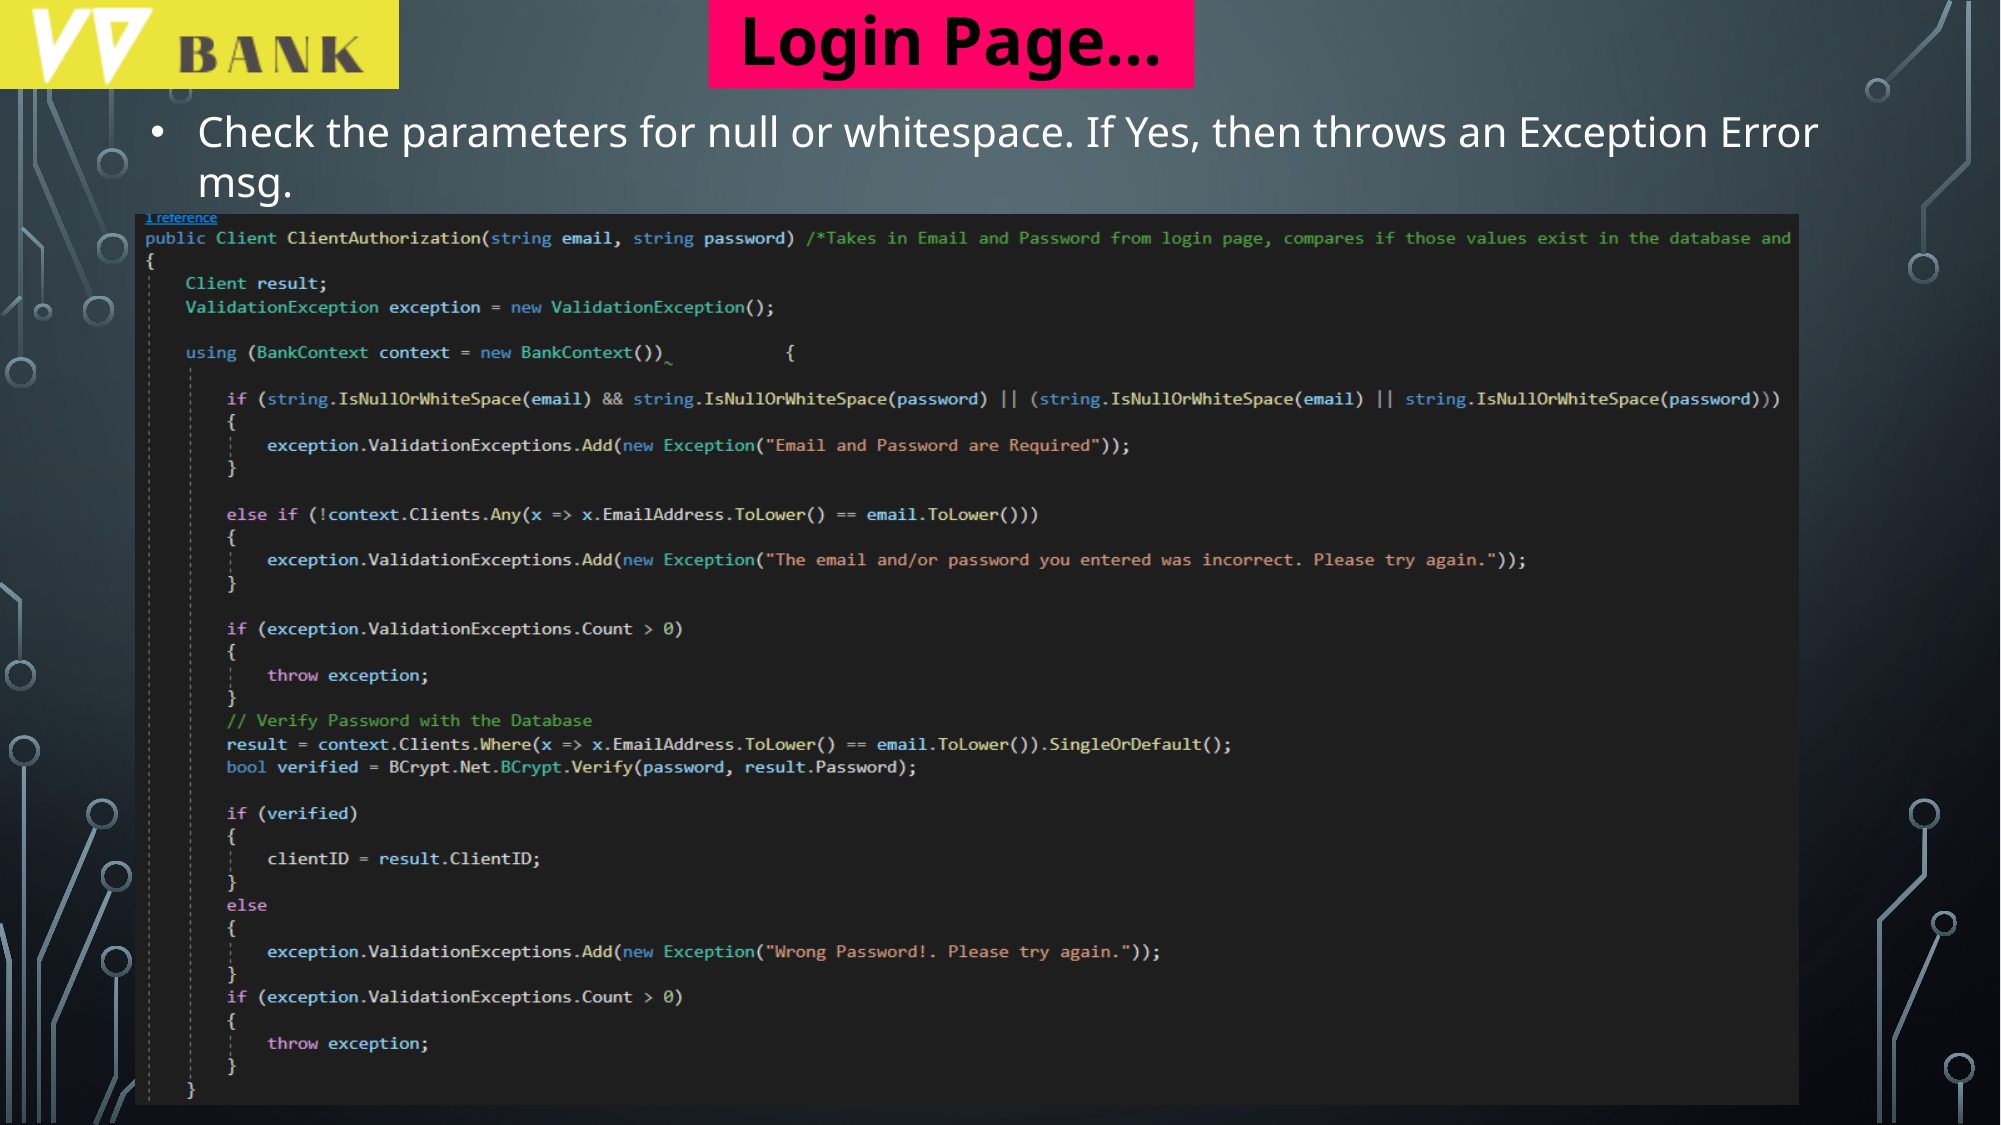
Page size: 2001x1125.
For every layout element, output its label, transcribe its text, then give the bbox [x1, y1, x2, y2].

text_box Check the parameters for null or whitespace. If Yes, then throws an Exception Error msg. Second Step : Verify Password Hash in Database [135, 98, 1865, 264]
picture [0, 0, 399, 89]
picture [135, 214, 1799, 1105]
text_box Login Page… [708, 0, 1195, 89]
